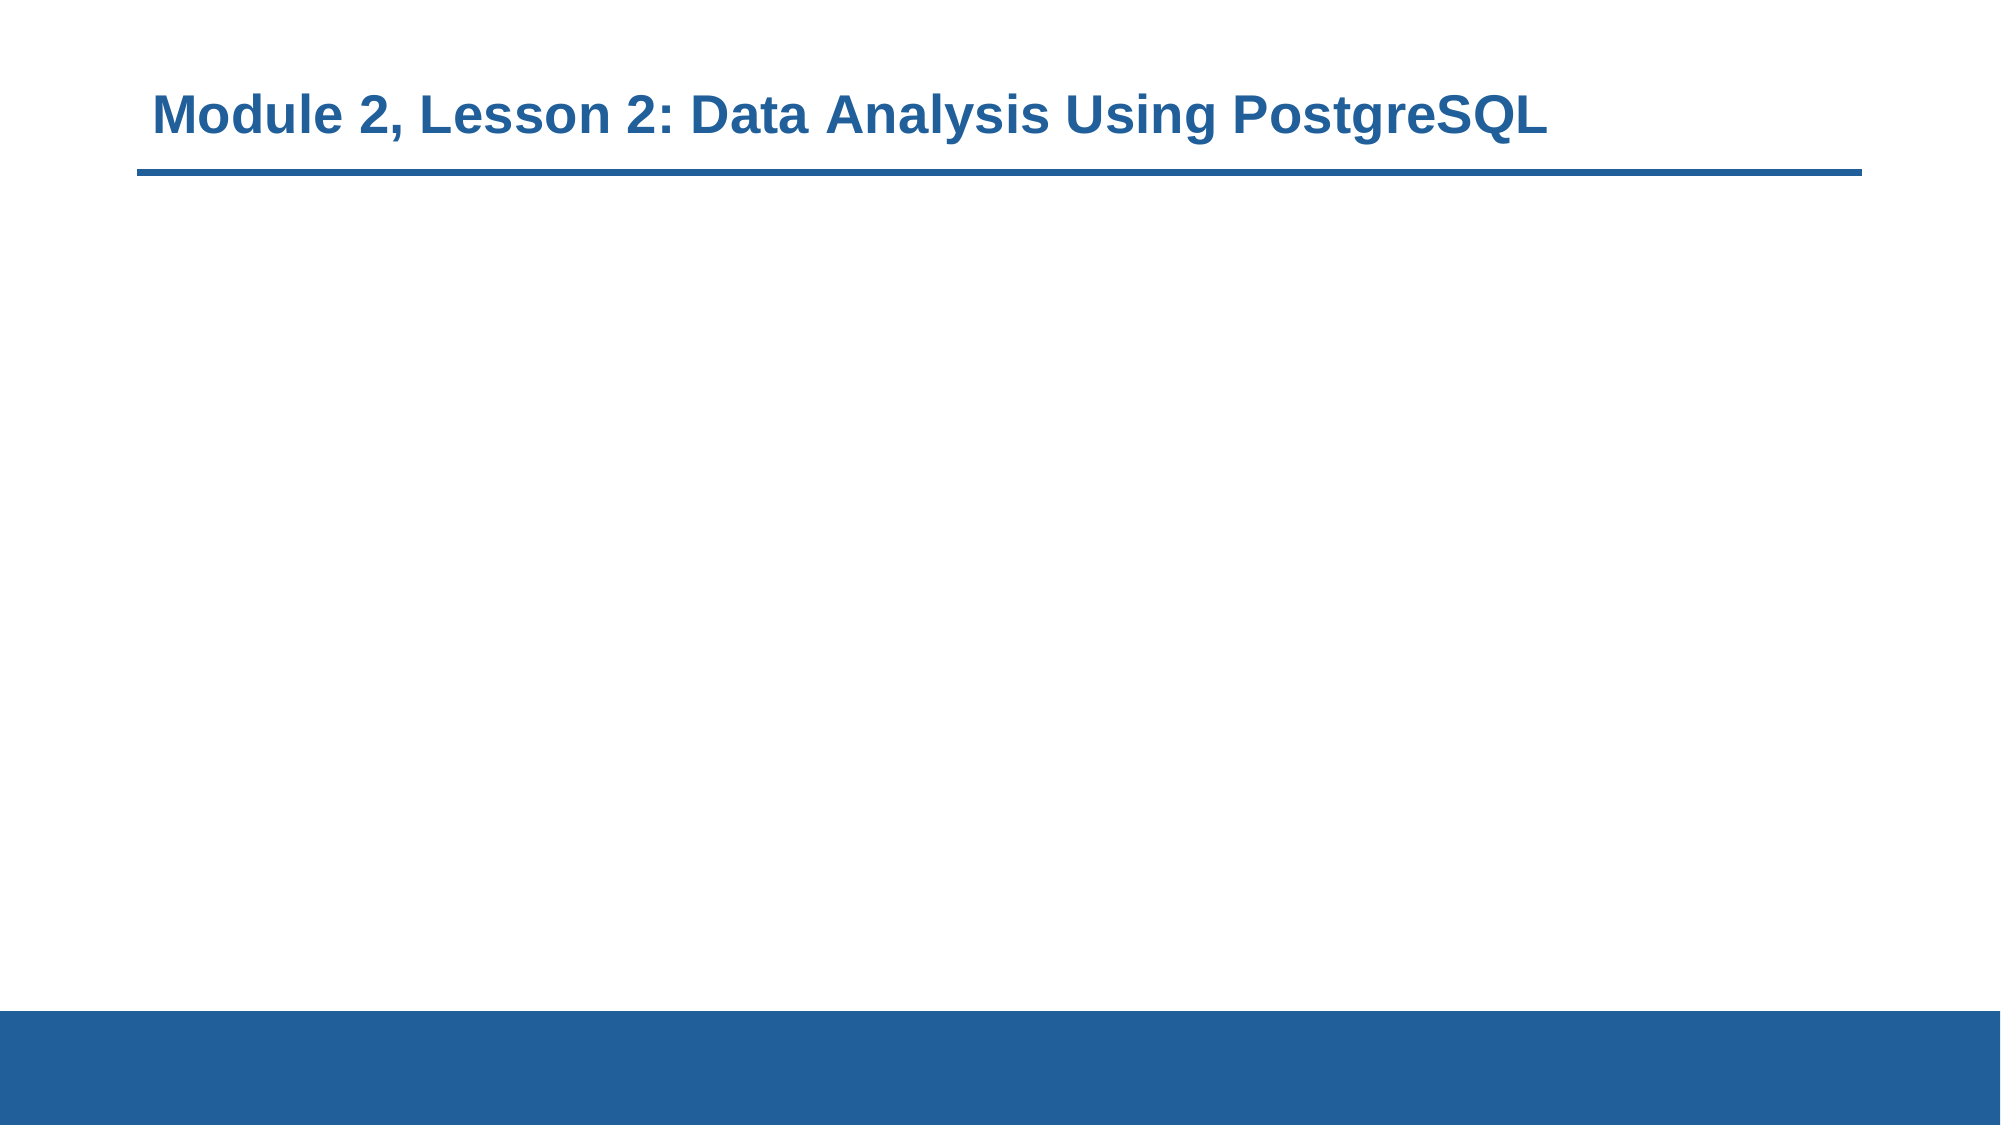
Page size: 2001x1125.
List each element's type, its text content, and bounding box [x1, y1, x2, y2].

title Module 2, Lesson 2: Data Analysis Using PostgreSQL [137, 59, 1863, 173]
